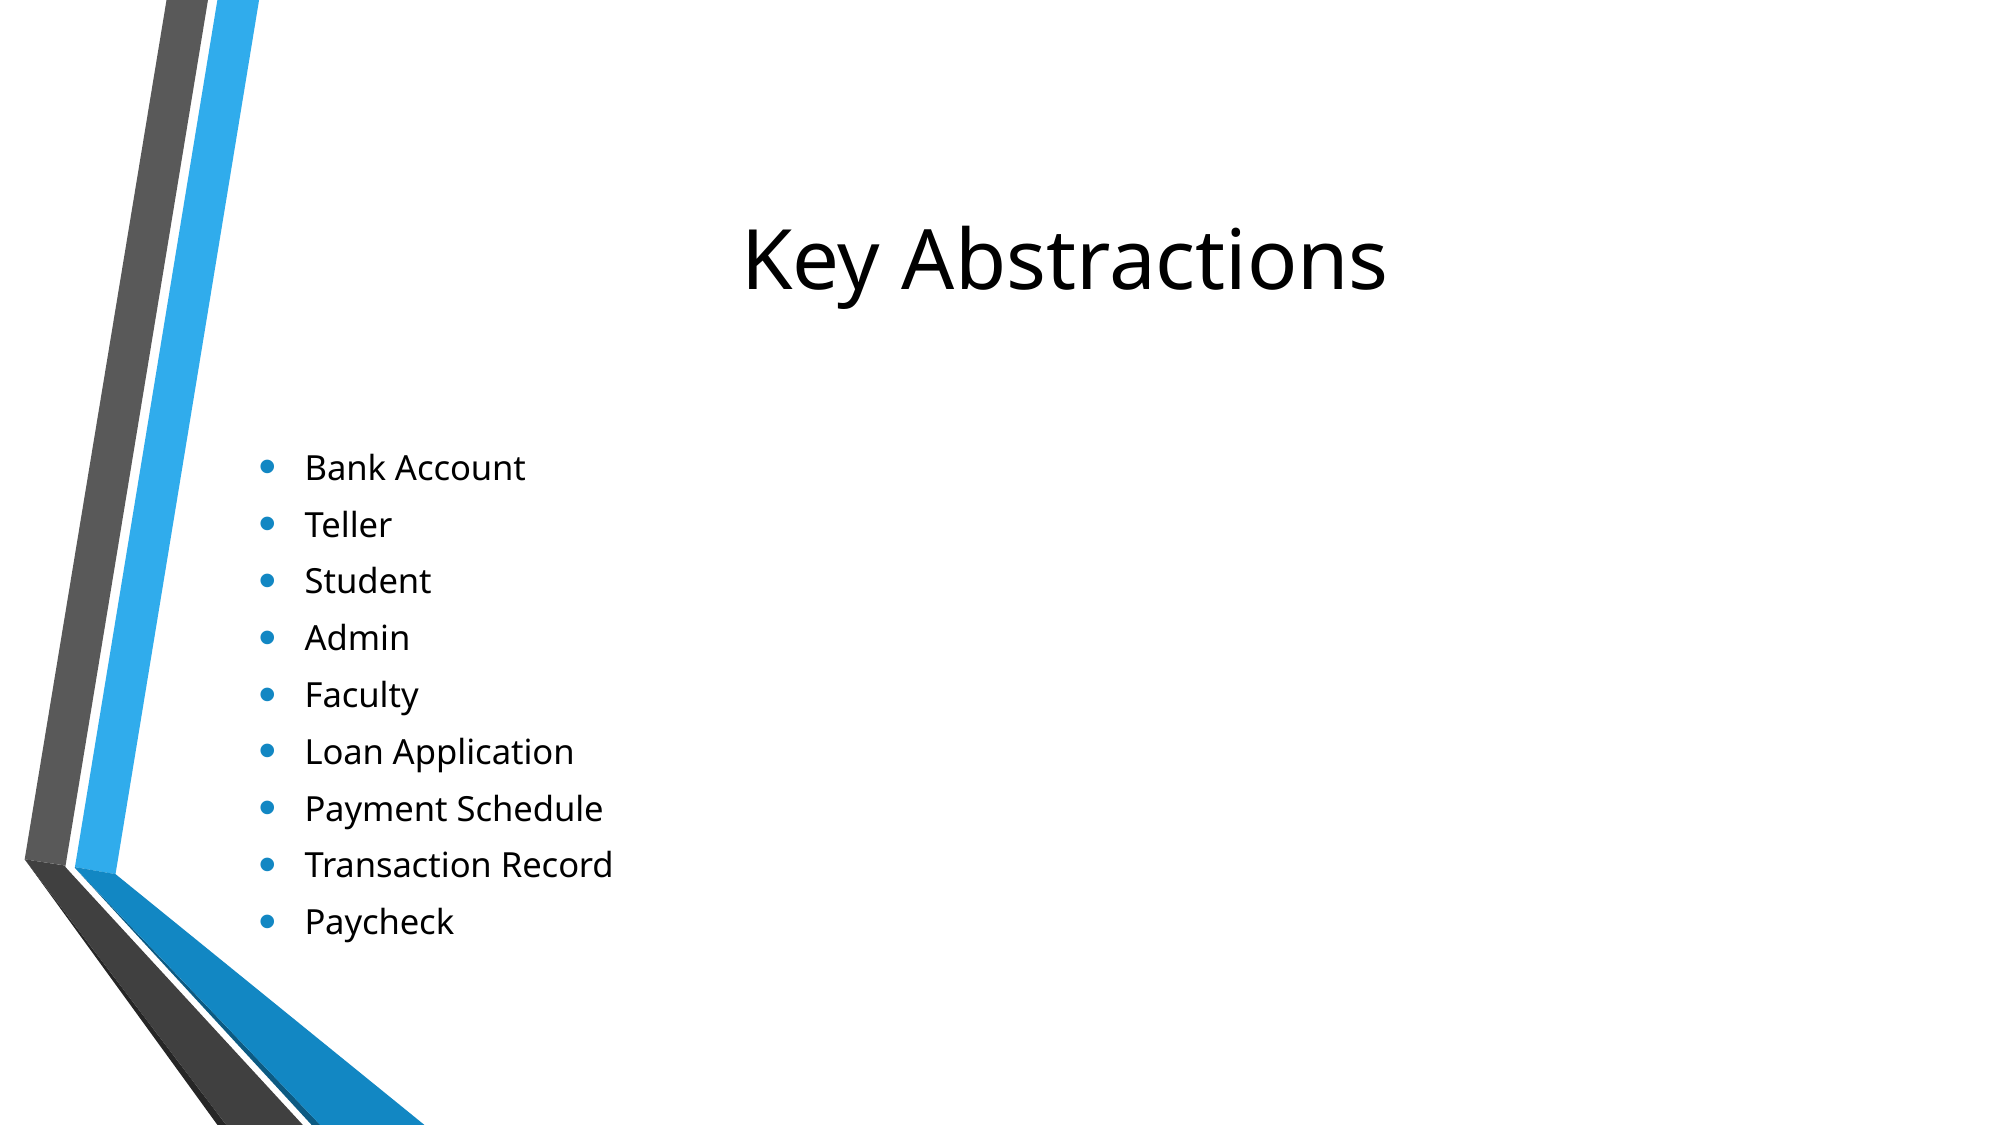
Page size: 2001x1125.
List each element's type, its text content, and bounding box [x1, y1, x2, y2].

title Key Abstractions [243, 112, 1887, 400]
list Bank Account Teller Student Admin Faculty Loan Application Payment Schedule Transaction Record Paycheck [243, 437, 1887, 950]
